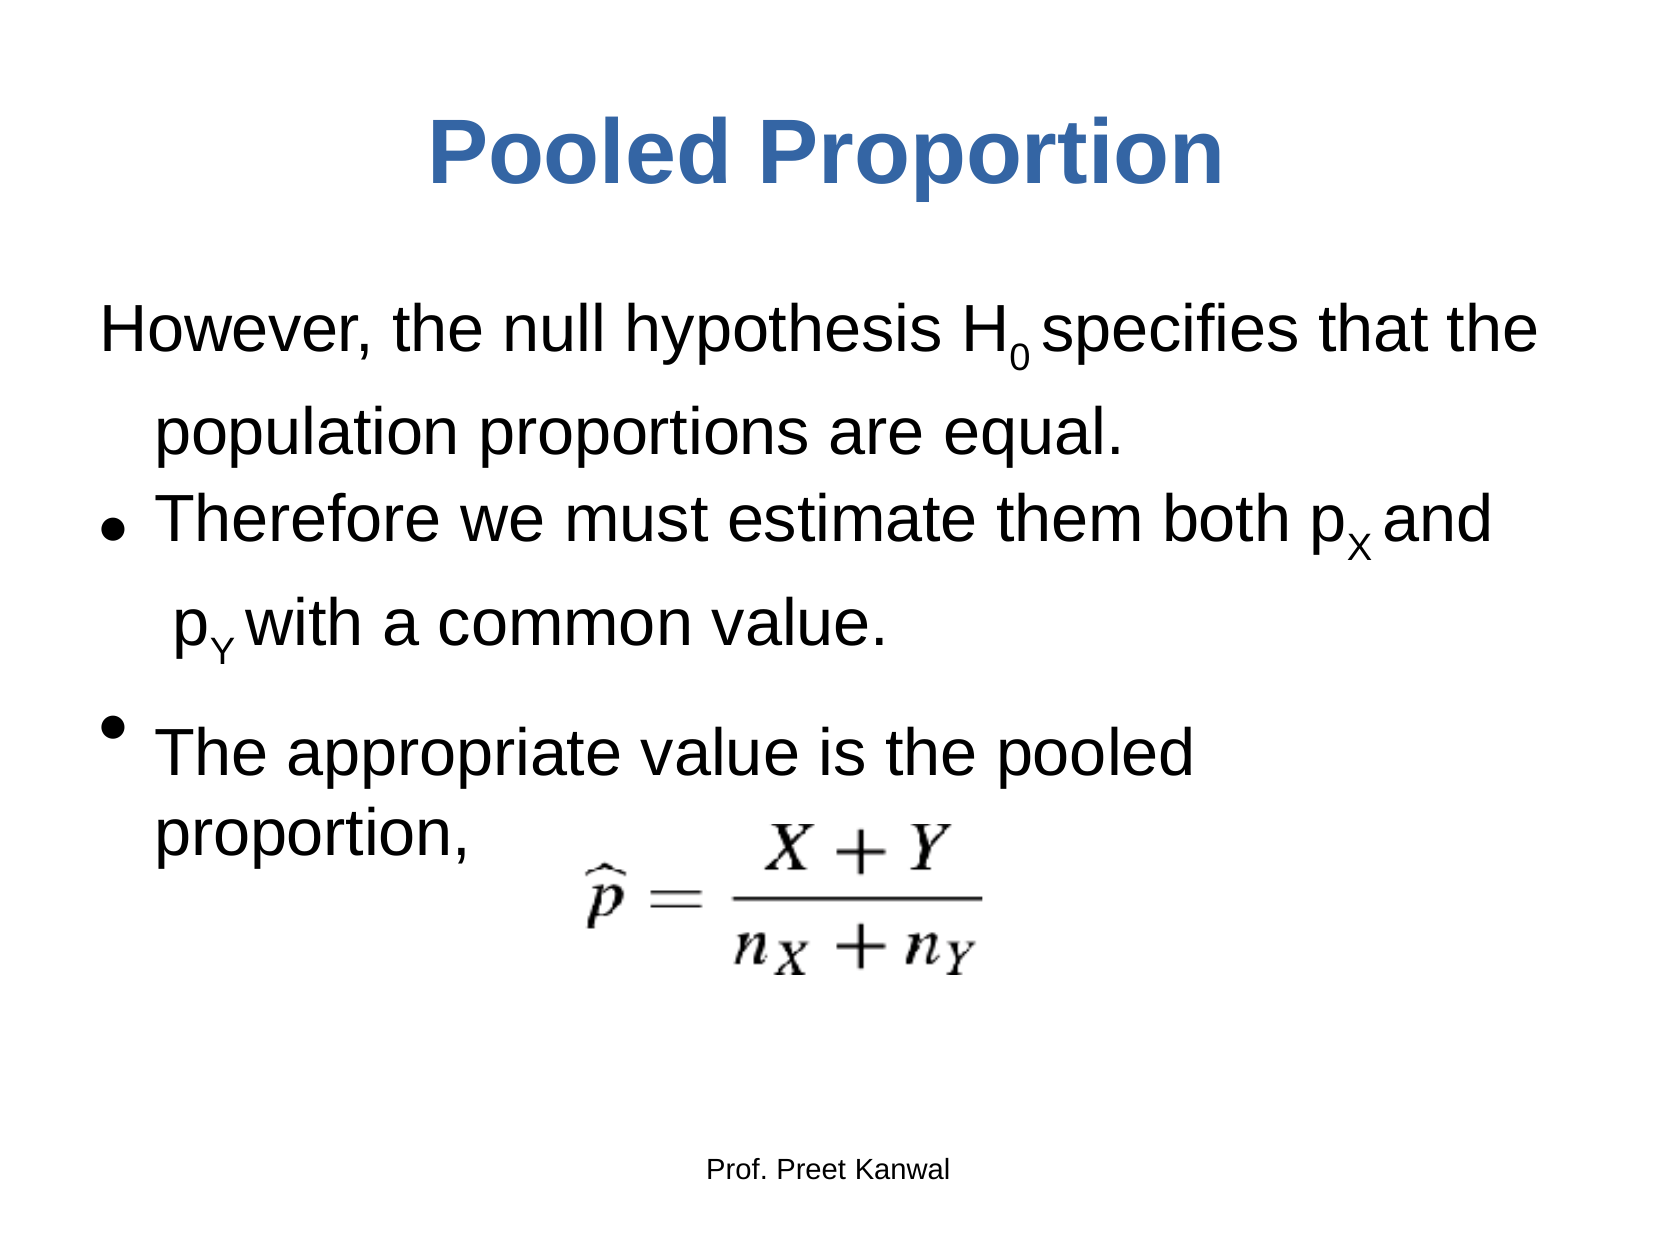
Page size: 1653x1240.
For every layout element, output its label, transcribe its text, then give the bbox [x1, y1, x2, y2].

text_box Prof. Preet Kanwal [704, 1154, 952, 1186]
text_box ● [97, 505, 120, 544]
title Pooled Proportion [425, 89, 1229, 271]
text_box Therefore we must estimate them both pX and pY with a common value. The appropriate value is the pooled proportion, [152, 461, 1539, 869]
text_box ● [97, 703, 120, 742]
text_box However, the null hypothesis H0 specifies that the population proportions are equal. [97, 271, 1561, 468]
text_box [584, 824, 983, 975]
